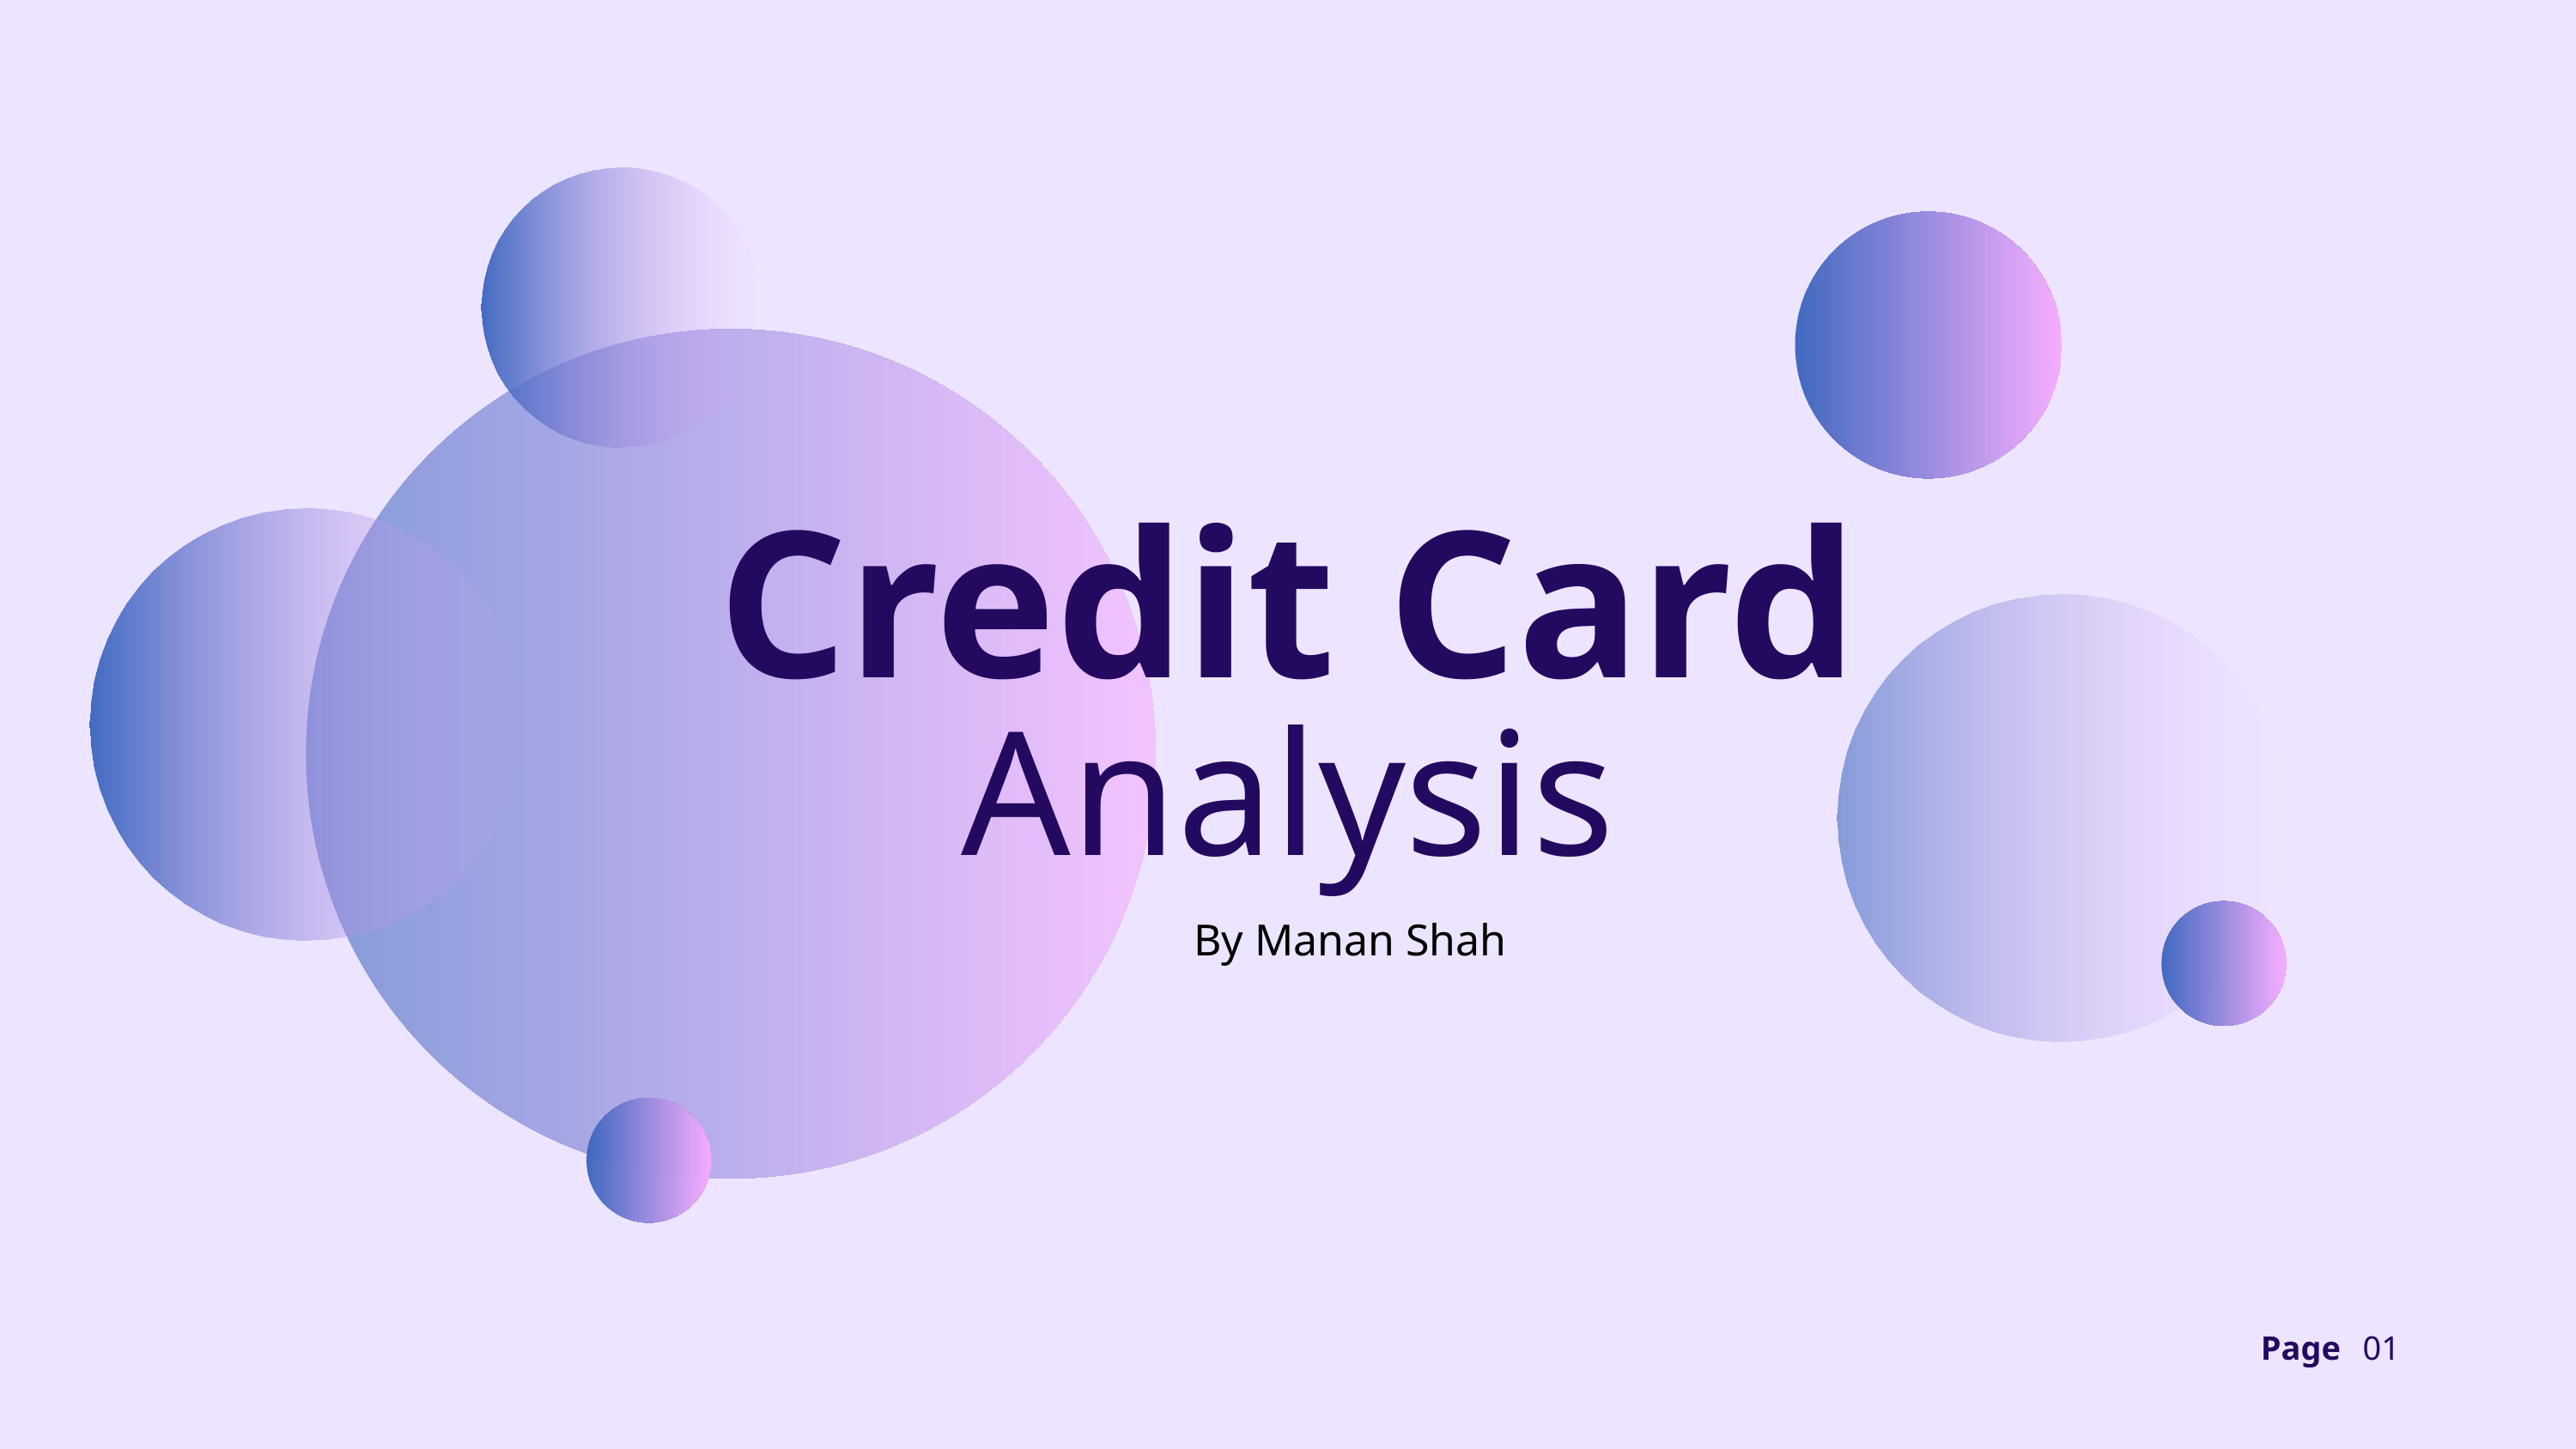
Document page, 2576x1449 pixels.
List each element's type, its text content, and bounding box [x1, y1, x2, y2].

text_box Page [2260, 1333, 2362, 1367]
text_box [89, 507, 523, 941]
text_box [586, 1097, 712, 1223]
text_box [1837, 593, 2287, 1043]
text_box By Manan Shah [1181, 906, 1520, 972]
text_box 01 [2362, 1333, 2413, 1367]
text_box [306, 329, 1156, 1179]
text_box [2160, 900, 2287, 1027]
text_box Credit Card [1160, 555, 2146, 718]
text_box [480, 167, 762, 448]
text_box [1795, 211, 2063, 479]
text_box Analysis [1160, 726, 1832, 890]
